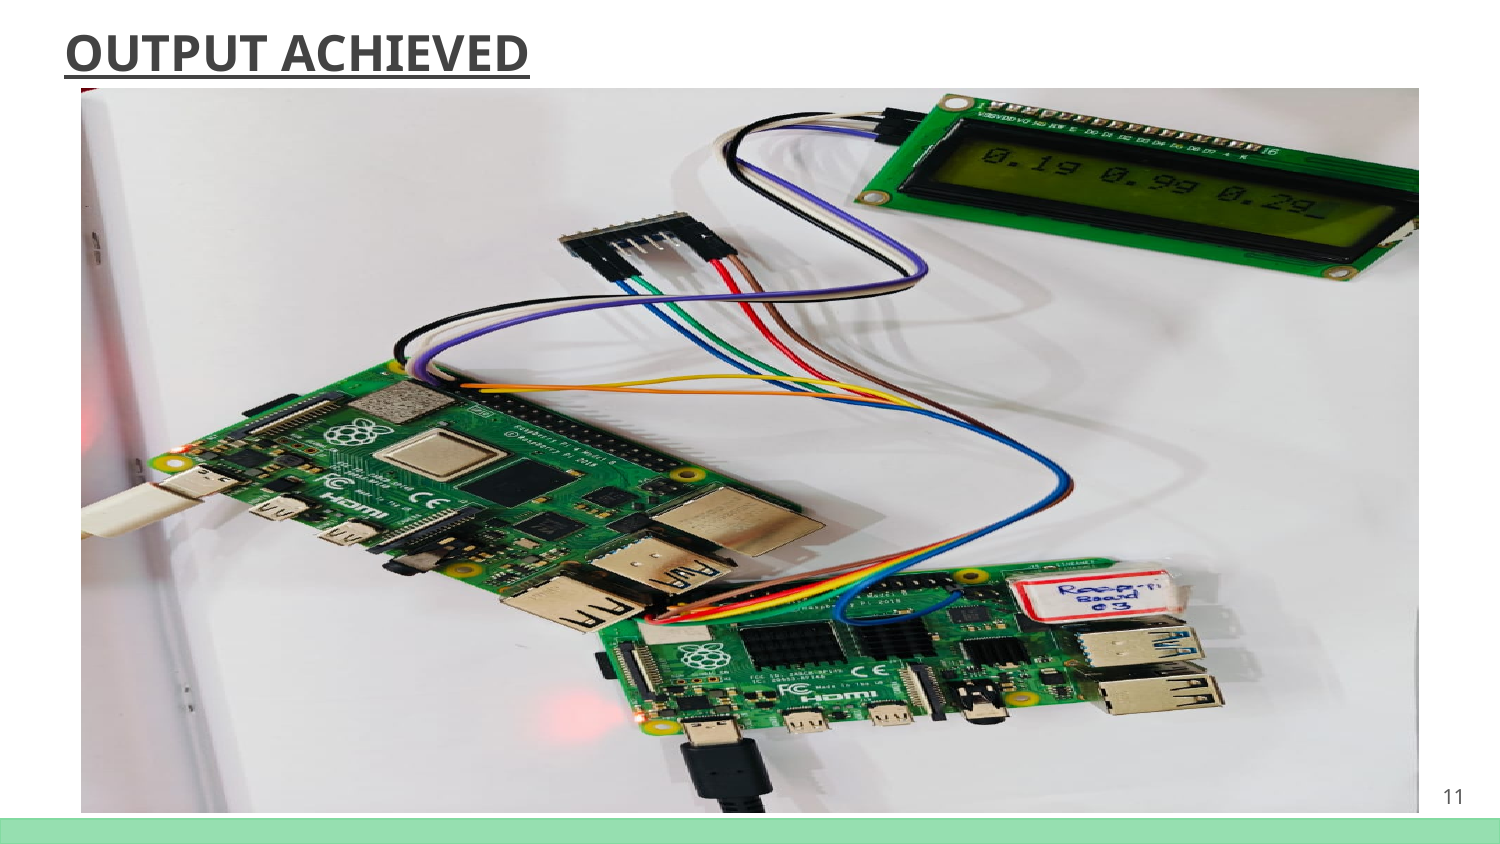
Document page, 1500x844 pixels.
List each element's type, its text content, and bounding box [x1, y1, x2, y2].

title OUTPUT ACHIEVED [62, 19, 1343, 163]
picture [80, 88, 1419, 813]
slide_number 11 [1440, 783, 1475, 816]
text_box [0, 817, 1500, 844]
